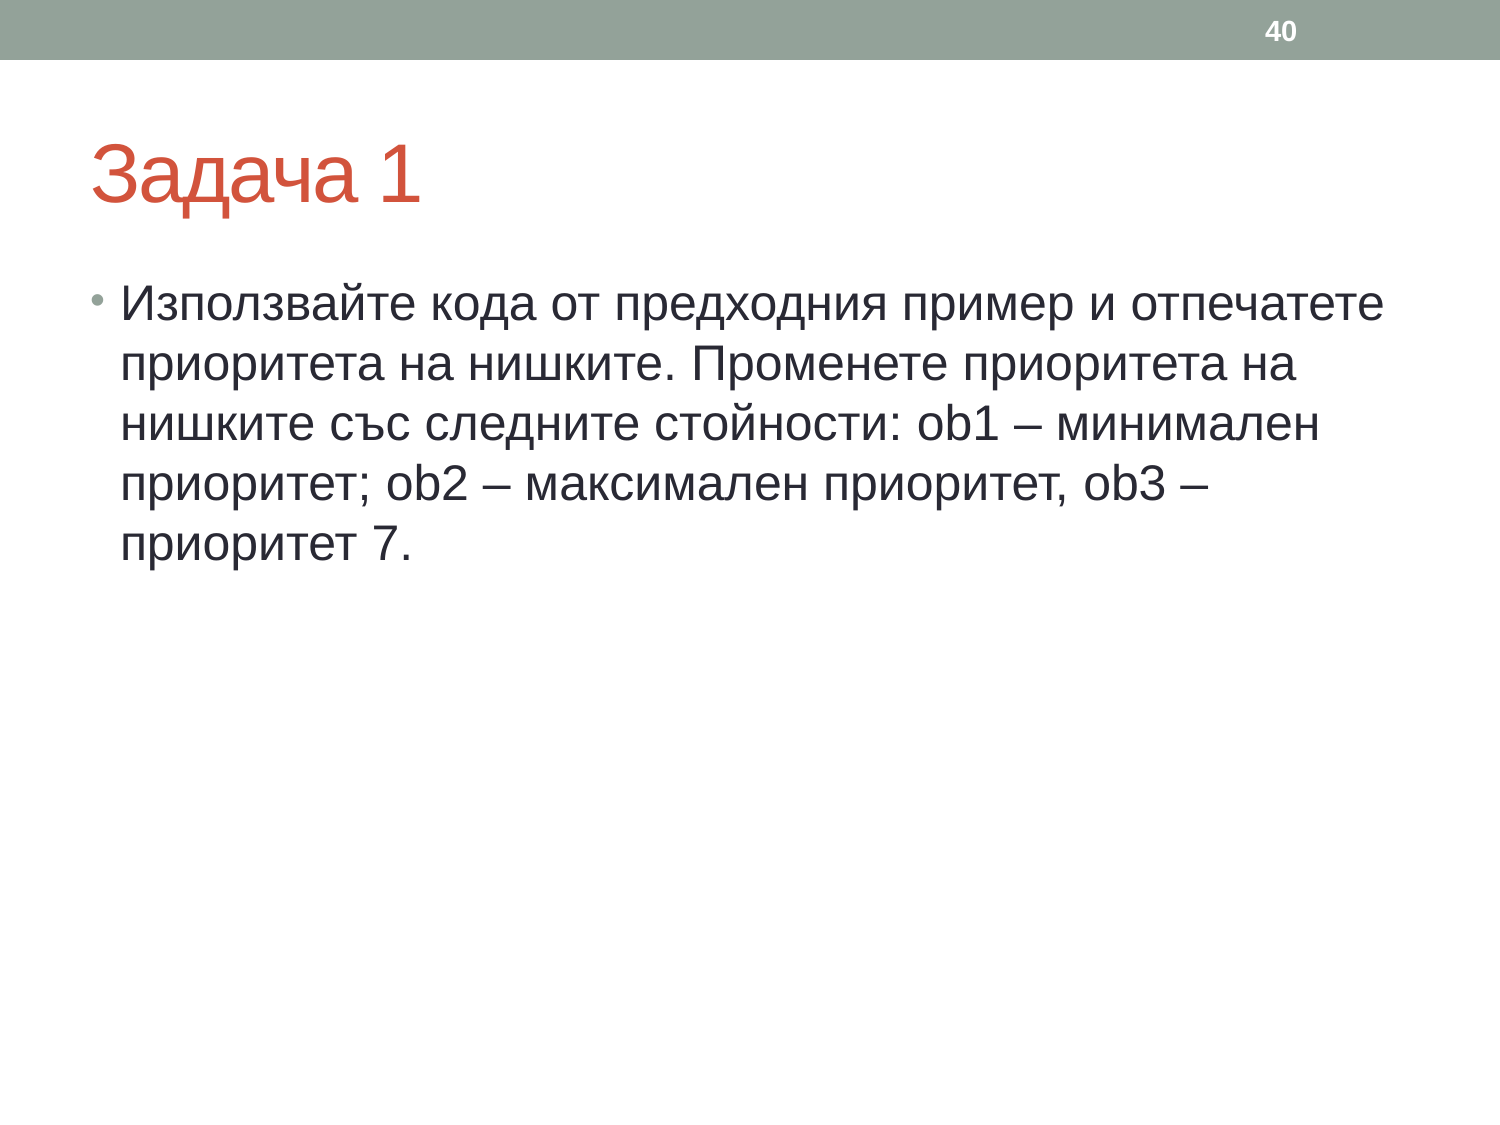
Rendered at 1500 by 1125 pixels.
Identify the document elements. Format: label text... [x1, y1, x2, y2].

title Задача 1 [75, 87, 1425, 250]
list Използвайте кода от предходния пример и отпечатете приоритета на нишките. Променете приоритета на нишките със следните стойности: ob1 – минимален приоритет; ob2 – максимален приоритет, ob3 – приоритет 7. [75, 262, 1425, 1063]
slide_number 40 [1250, 3, 1425, 57]
